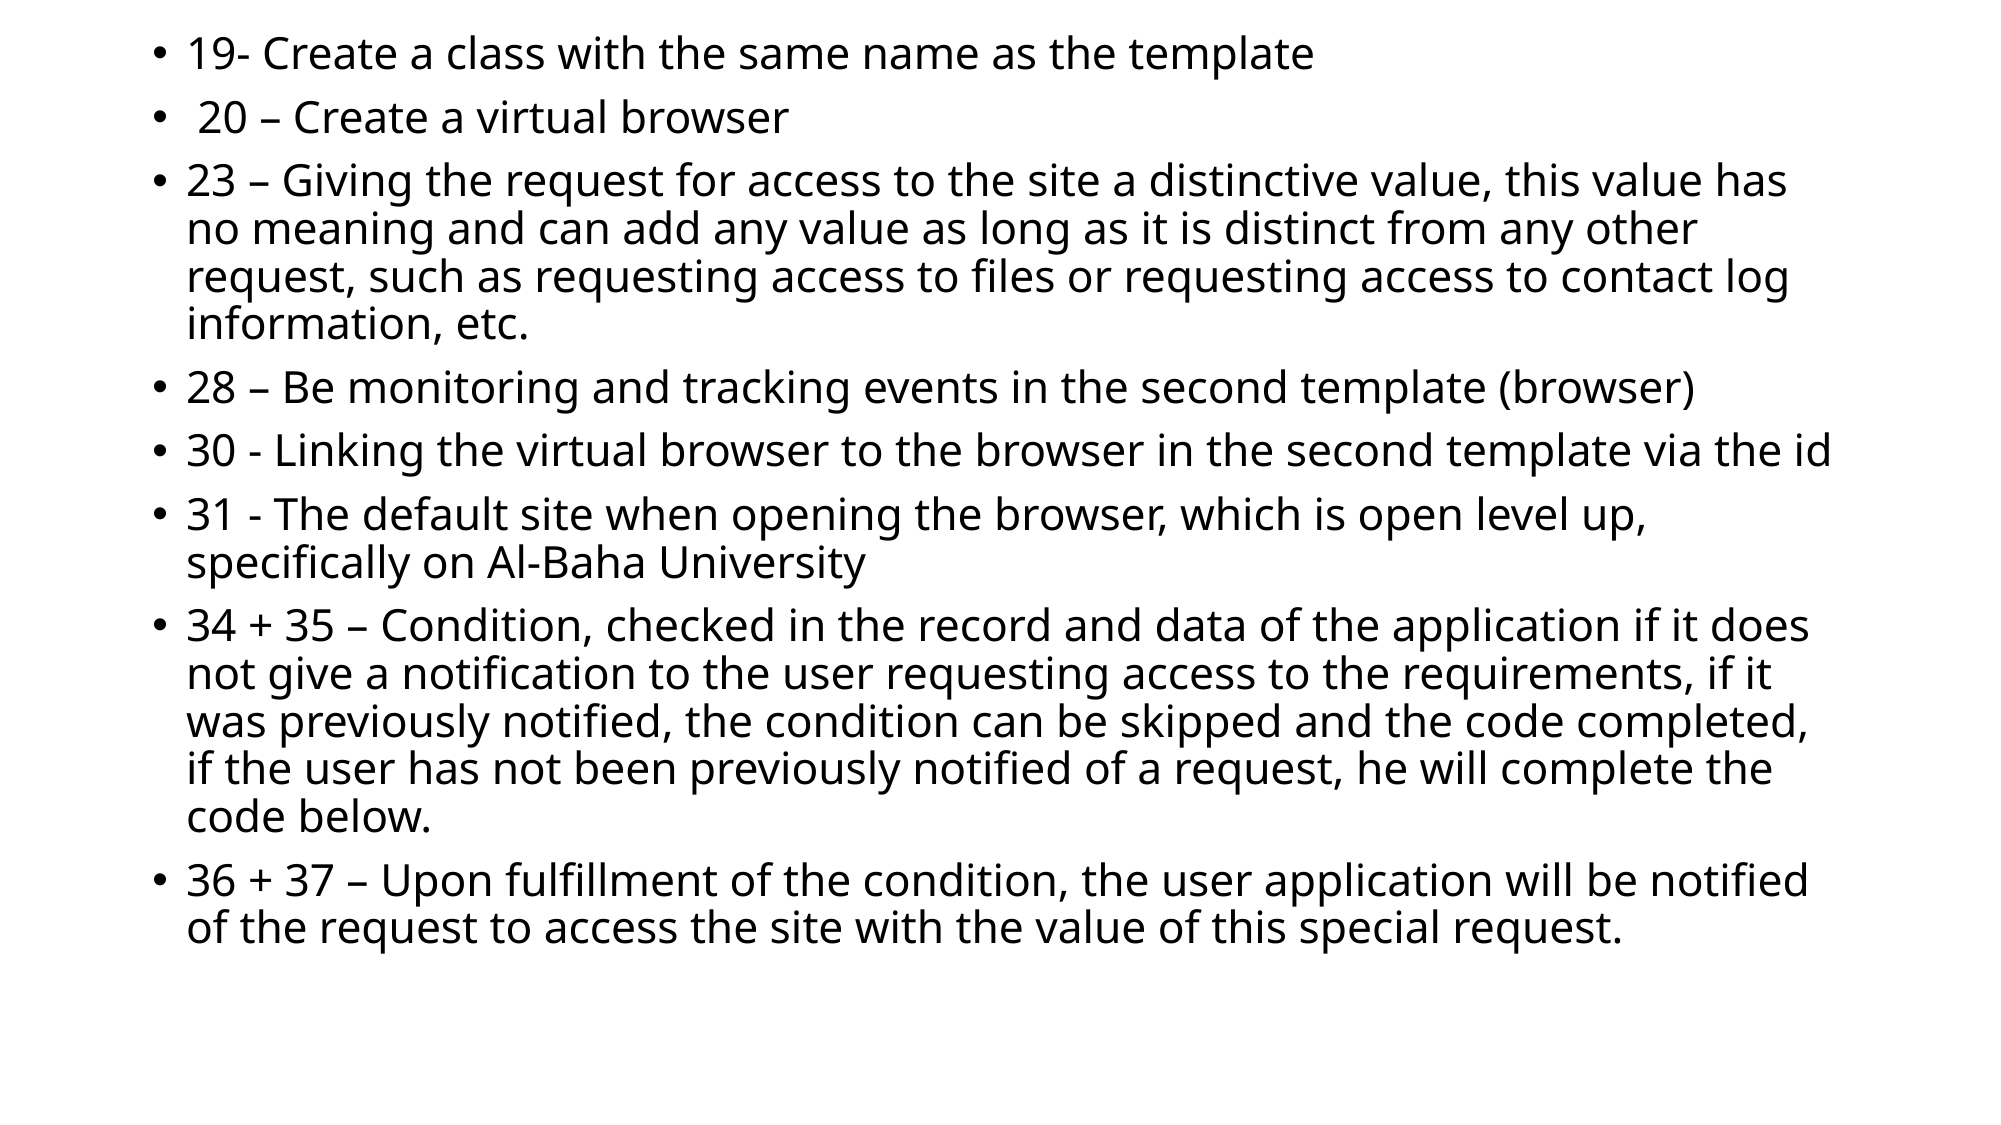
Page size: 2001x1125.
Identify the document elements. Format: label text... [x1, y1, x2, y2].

list 19- Create a class with the same name as the template 20 – Create a virtual browser 23 – Giving the request for access to the site a distinctive value, this value has no meaning and can add any value as long as it is distinct from any other request, such as requesting access to files or requesting access to contact log information, etc. 28 – Be monitoring and tracking events in the second template (browser) 30 - Linking the virtual browser to the browser in the second template via the id 31 - The default site when opening the browser, which is open level up, specifically on Al-Baha University 34 + 35 – Condition, checked in the record and data of the application if it does not give a notification to the user requesting access to the requirements, if it was previously notified, the condition can be skipped and the code completed, if the user has not been previously notified of a request, he will complete the code below. 36 + 37 – Upon fulfillment of the condition, the user application will be notified of the request to access the site with the value of this special request. [137, 23, 1863, 1014]
